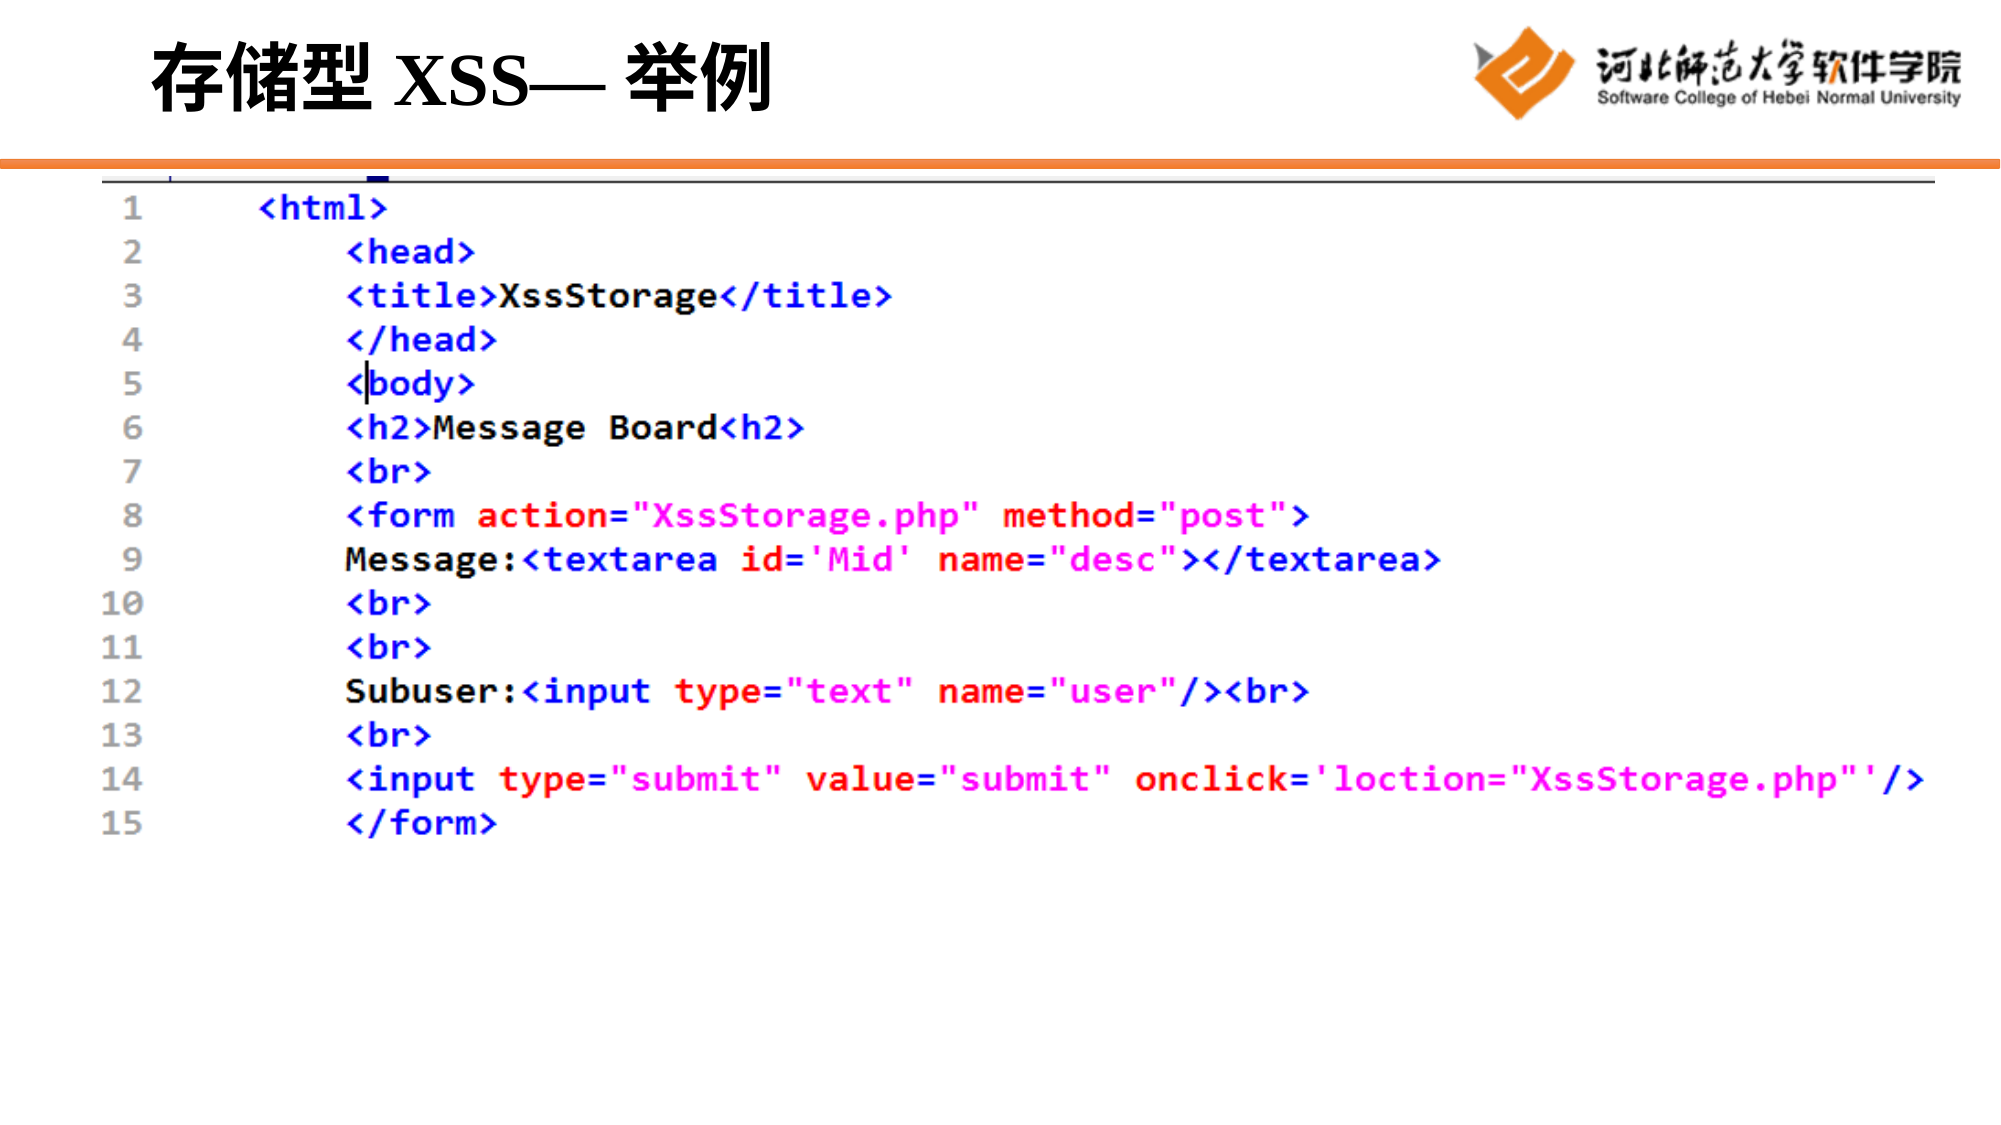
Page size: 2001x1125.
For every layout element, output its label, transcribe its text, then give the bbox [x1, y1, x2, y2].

title 存储型XSS—举例 [135, 8, 1861, 155]
picture [1861, 18, 1988, 126]
picture [102, 176, 1935, 846]
